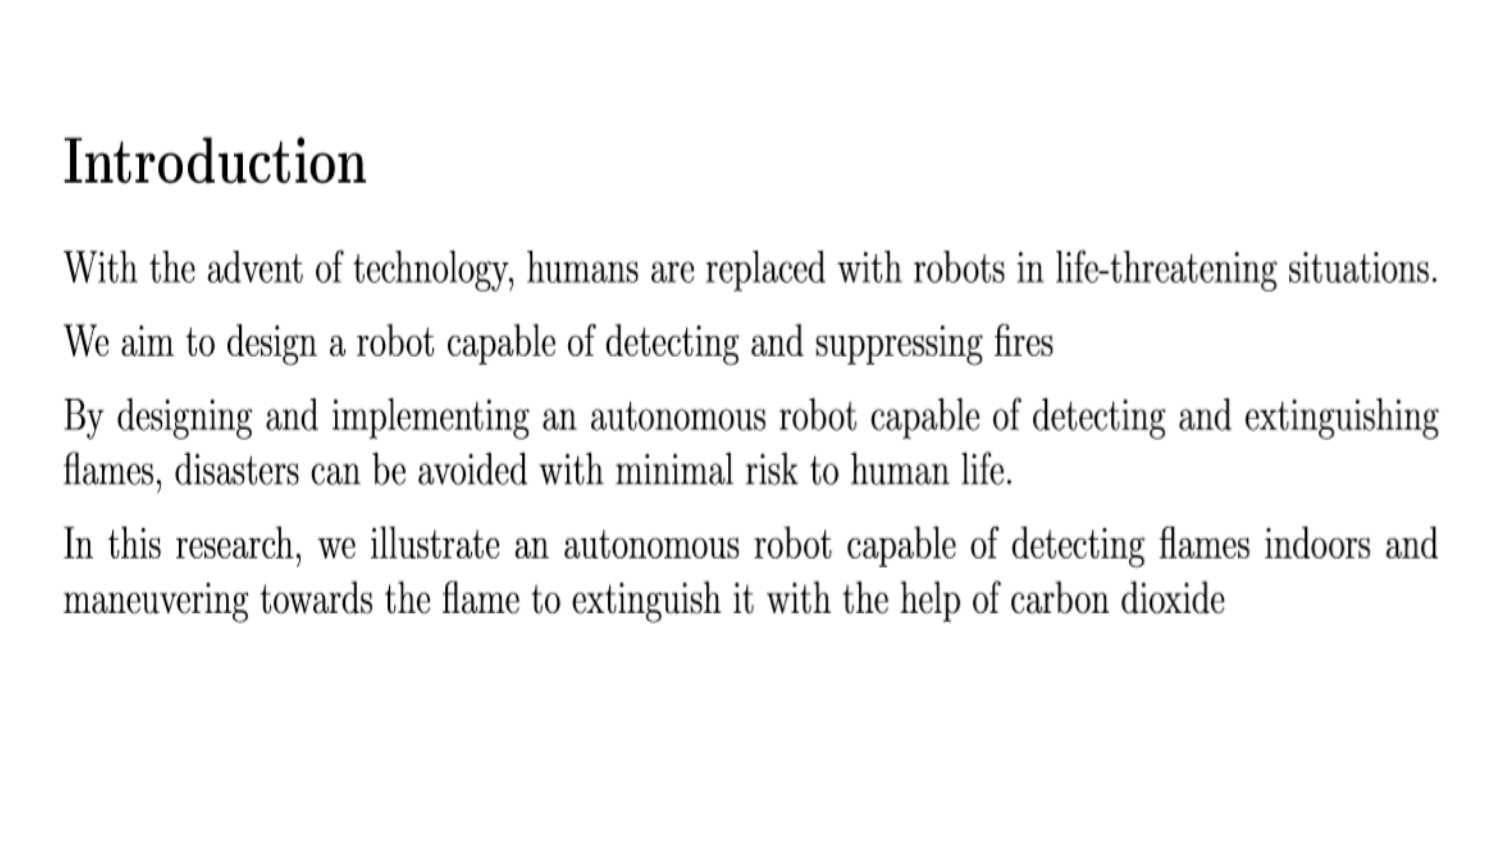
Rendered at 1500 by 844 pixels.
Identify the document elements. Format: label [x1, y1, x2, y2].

picture [24, 94, 1476, 680]
